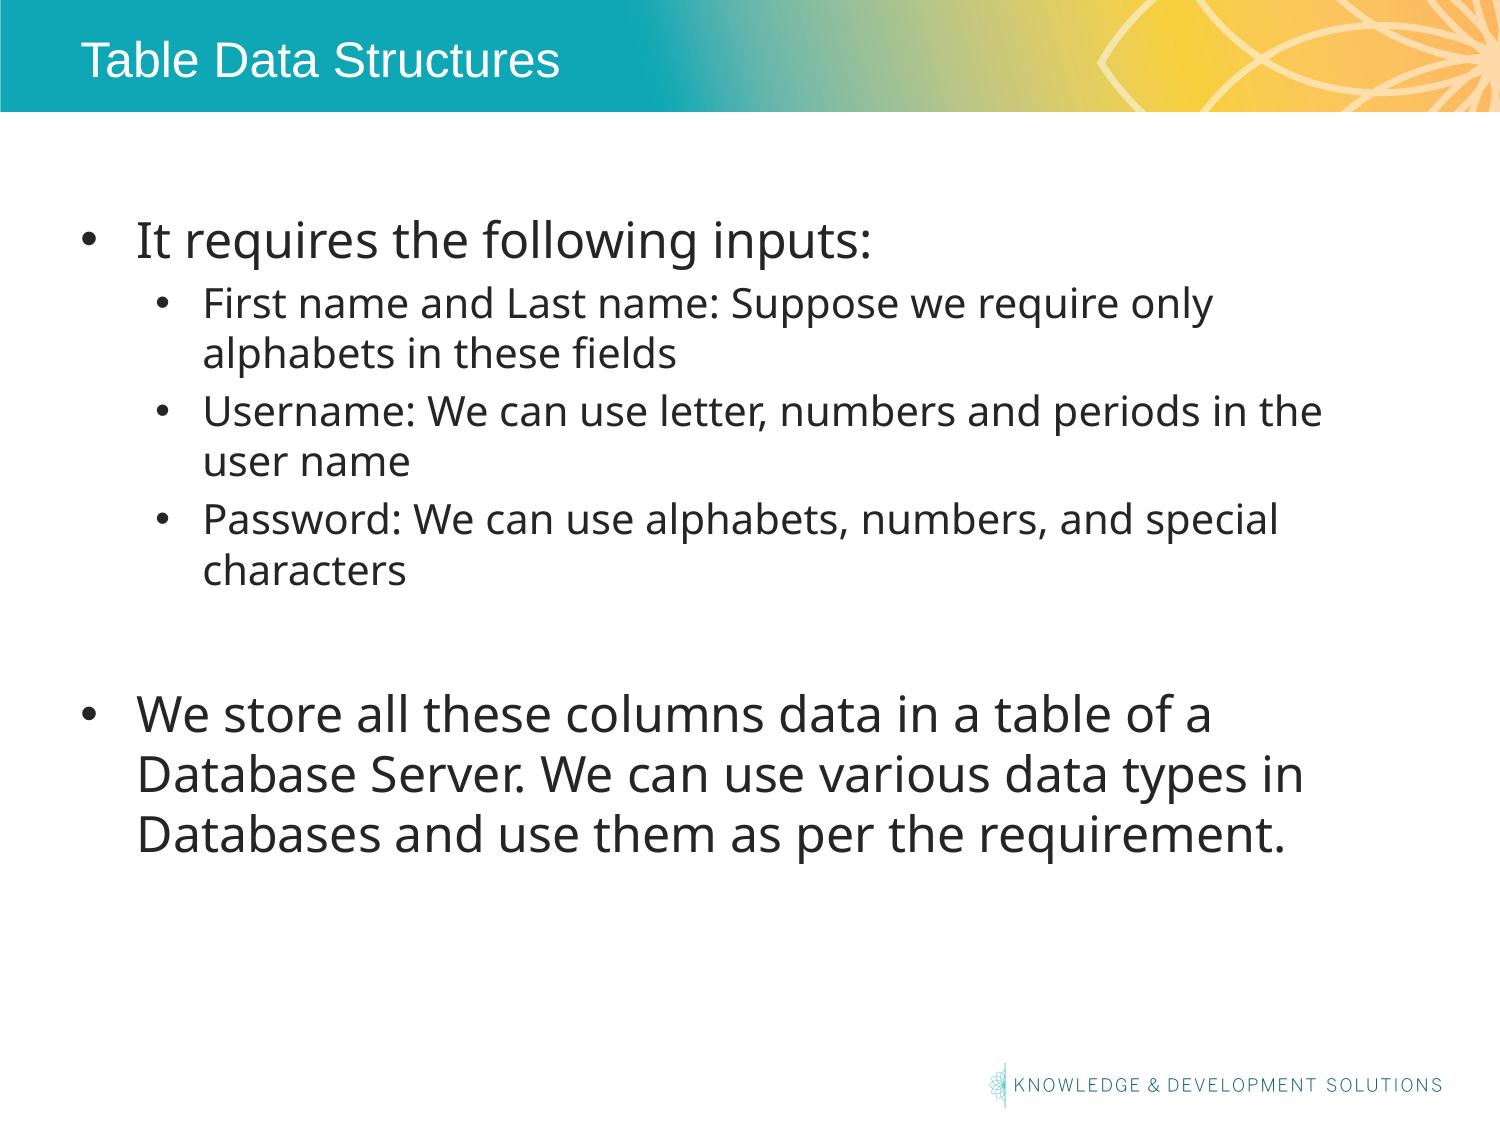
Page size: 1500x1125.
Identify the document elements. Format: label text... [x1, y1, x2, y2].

title Table Data Structures [65, 19, 1416, 90]
picture [971, 1051, 1500, 1125]
picture [0, 0, 1500, 112]
list It requires the following inputs: First name and Last name: Suppose we require only alphabets in these fields Username: We can use letter, numbers and periods in the user name Password: We can use alphabets, numbers, and special characters We store all these columns data in a table of a Database Server. We can use various data types in Databases and use them as per the requirement. [65, 200, 1416, 1022]
